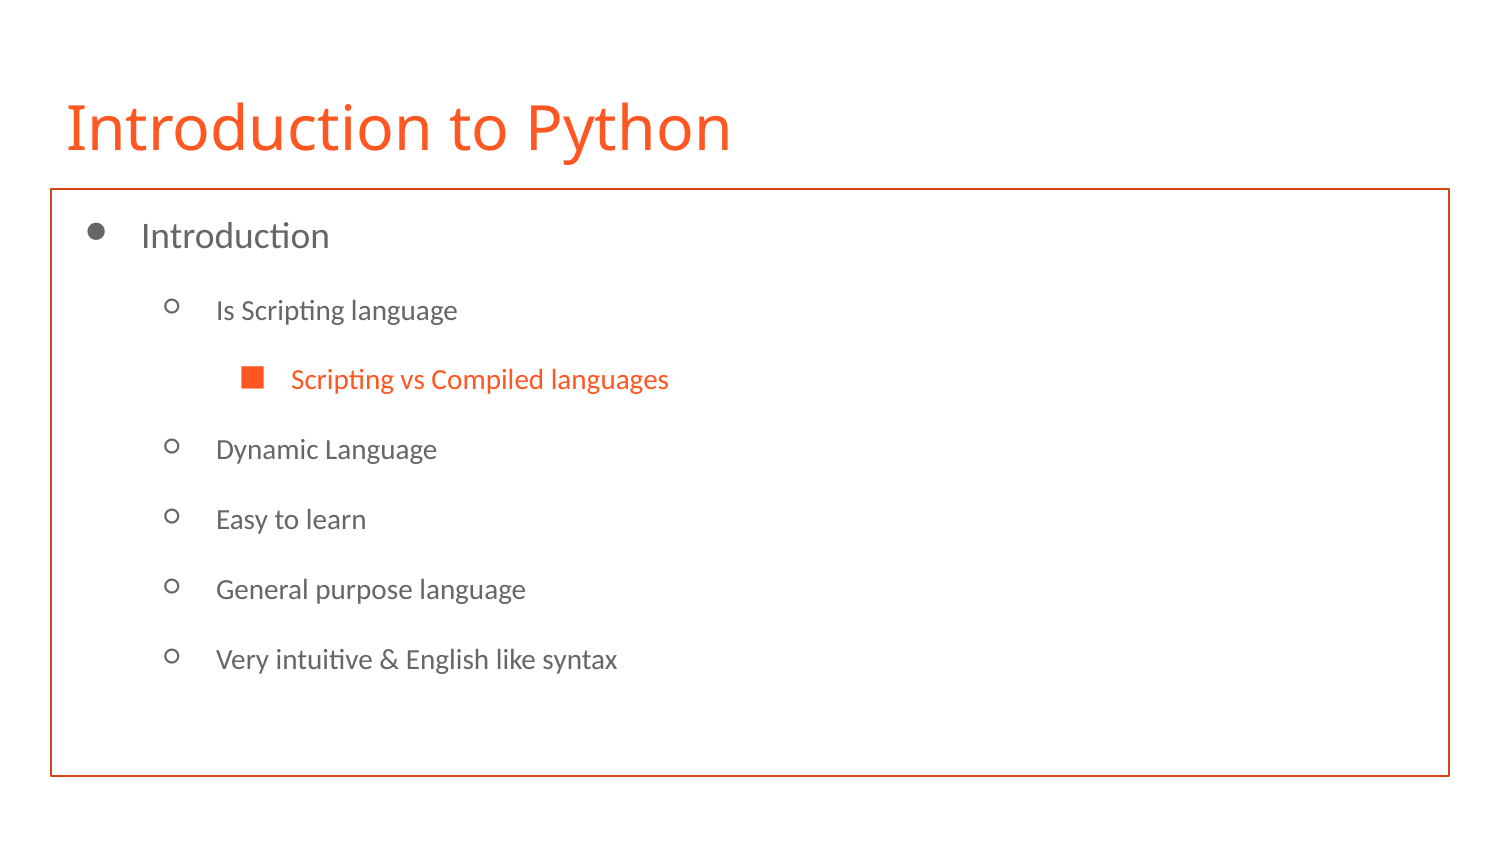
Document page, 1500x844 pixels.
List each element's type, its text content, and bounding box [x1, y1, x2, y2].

title Introduction to Python [51, 72, 1449, 167]
list Introduction Is Scripting language Scripting vs Compiled languages Dynamic Language Easy to learn General purpose language Very intuitive & English like syntax [51, 189, 1449, 776]
